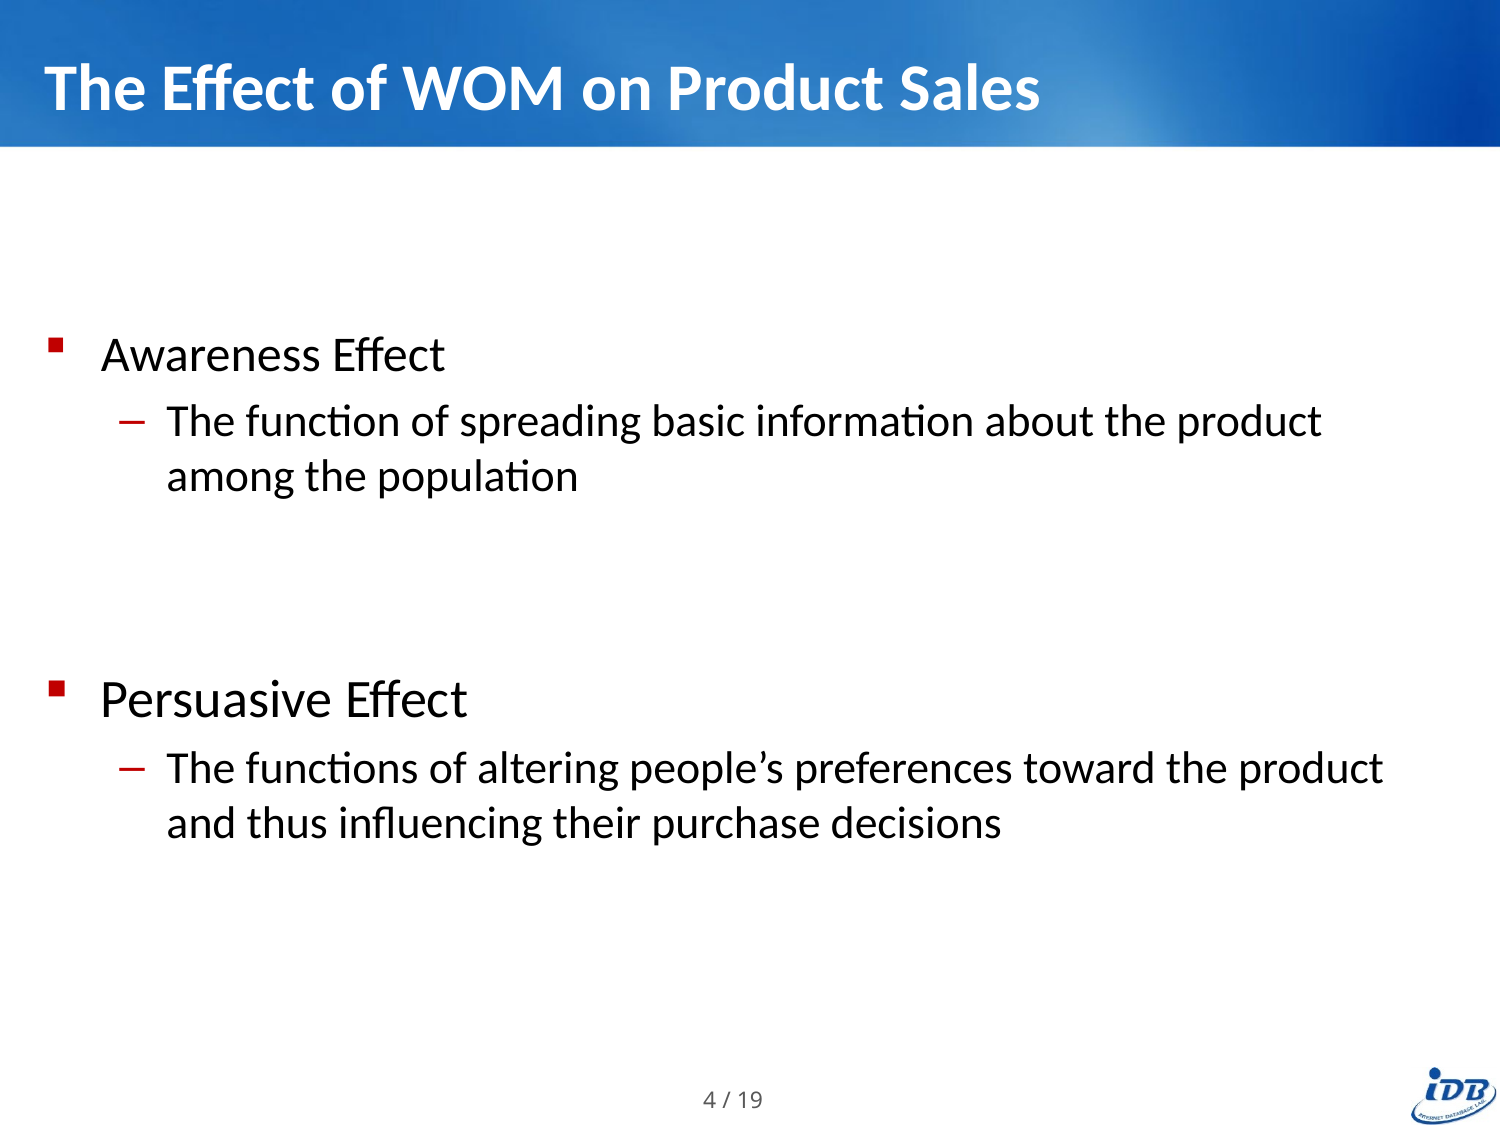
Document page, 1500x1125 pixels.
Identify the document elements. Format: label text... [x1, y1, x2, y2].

picture [0, 0, 1500, 1125]
title The Effect of WOM on Product Sales [29, 19, 1471, 149]
list Awareness Effect The function of spreading basic information about the product among the population Persuasive Effect The functions of altering people’s preferences toward the product and thus influencing their purchase decisions [29, 174, 1471, 1071]
